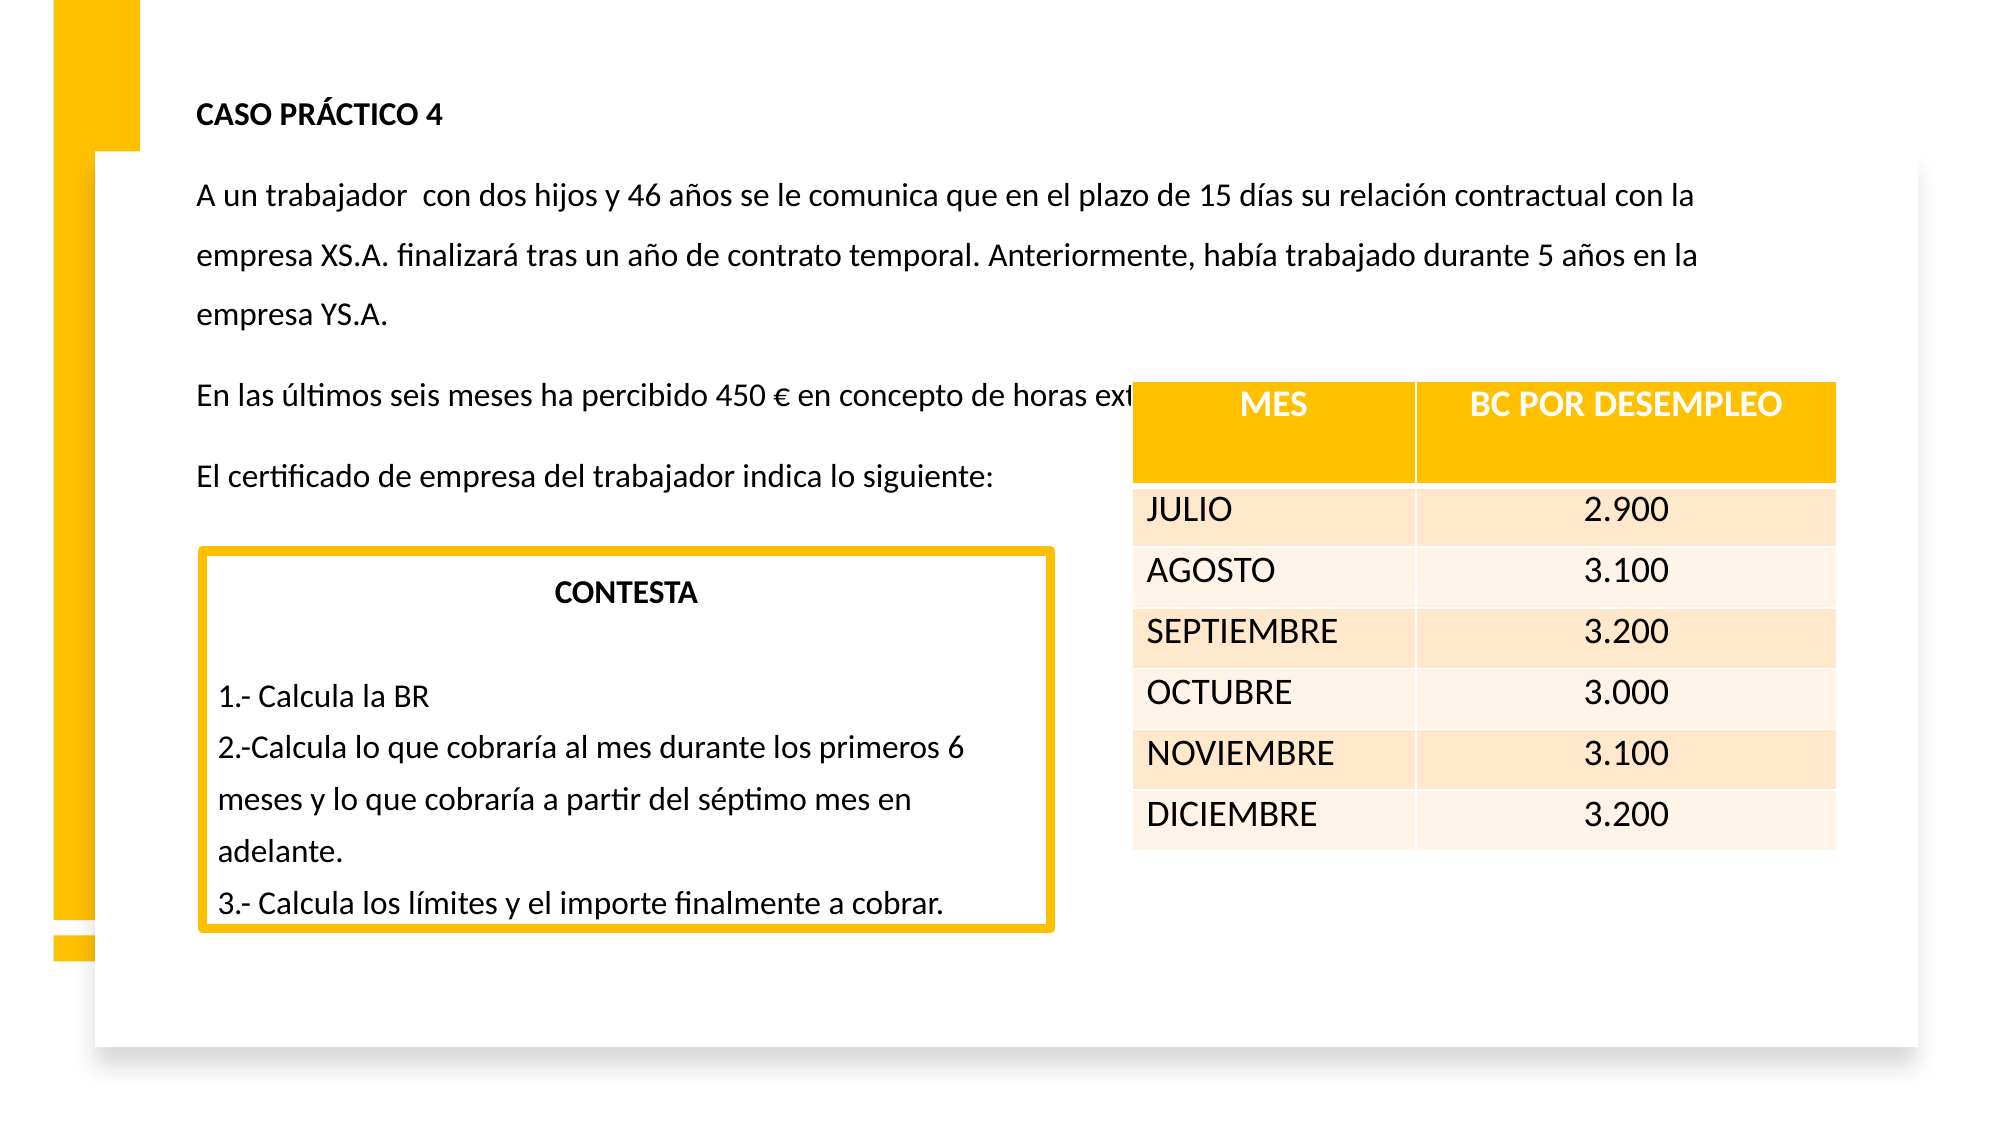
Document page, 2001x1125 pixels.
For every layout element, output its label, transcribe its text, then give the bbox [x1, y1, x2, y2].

table_cell AGOSTO [1133, 548, 1415, 607]
table_cell 3.100 [1417, 730, 1836, 789]
text_box CONTESTA 1.- Calcula la BR 2.-Calcula lo que cobraría al mes durante los primeros 6 meses y lo que cobraría a partir del séptimo mes en adelante. 3.- Calcula los límites y el importe finalmente a cobrar. [202, 550, 1051, 929]
table_cell 3.200 [1417, 791, 1836, 850]
table_header BC POR DESEMPLEO [1417, 382, 1836, 483]
table_cell 2.900 [1417, 489, 1836, 546]
table_cell OCTUBRE [1133, 669, 1415, 729]
table_cell JULIO [1133, 489, 1415, 546]
table_cell DICIEMBRE [1133, 791, 1415, 850]
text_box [0, 437, 578, 524]
table_cell NOVIEMBRE [1133, 730, 1415, 789]
text_box [0, 0, 2000, 1125]
table_cell 3.200 [1417, 609, 1836, 668]
list CASO PRÁCTICO 4 A un trabajador con dos hijos y 46 años se le comunica que en el plazo de 15 días su relación contractual con la empresa XS.A. finalizará tras un año de contrato temporal. Anteriormente, había trabajado durante 5 años en la empresa YS.A. En las últimos seis meses ha percibido 450 € en concepto de horas extras. El certificado de empresa del trabajador indica lo siguiente: [181, 65, 1798, 563]
table_header MES [1133, 382, 1415, 483]
table_cell 3.100 [1417, 548, 1836, 607]
text_box [94, 150, 1919, 1048]
table_cell 3.000 [1417, 669, 1836, 729]
table_cell SEPTIEMBRE [1133, 609, 1415, 668]
